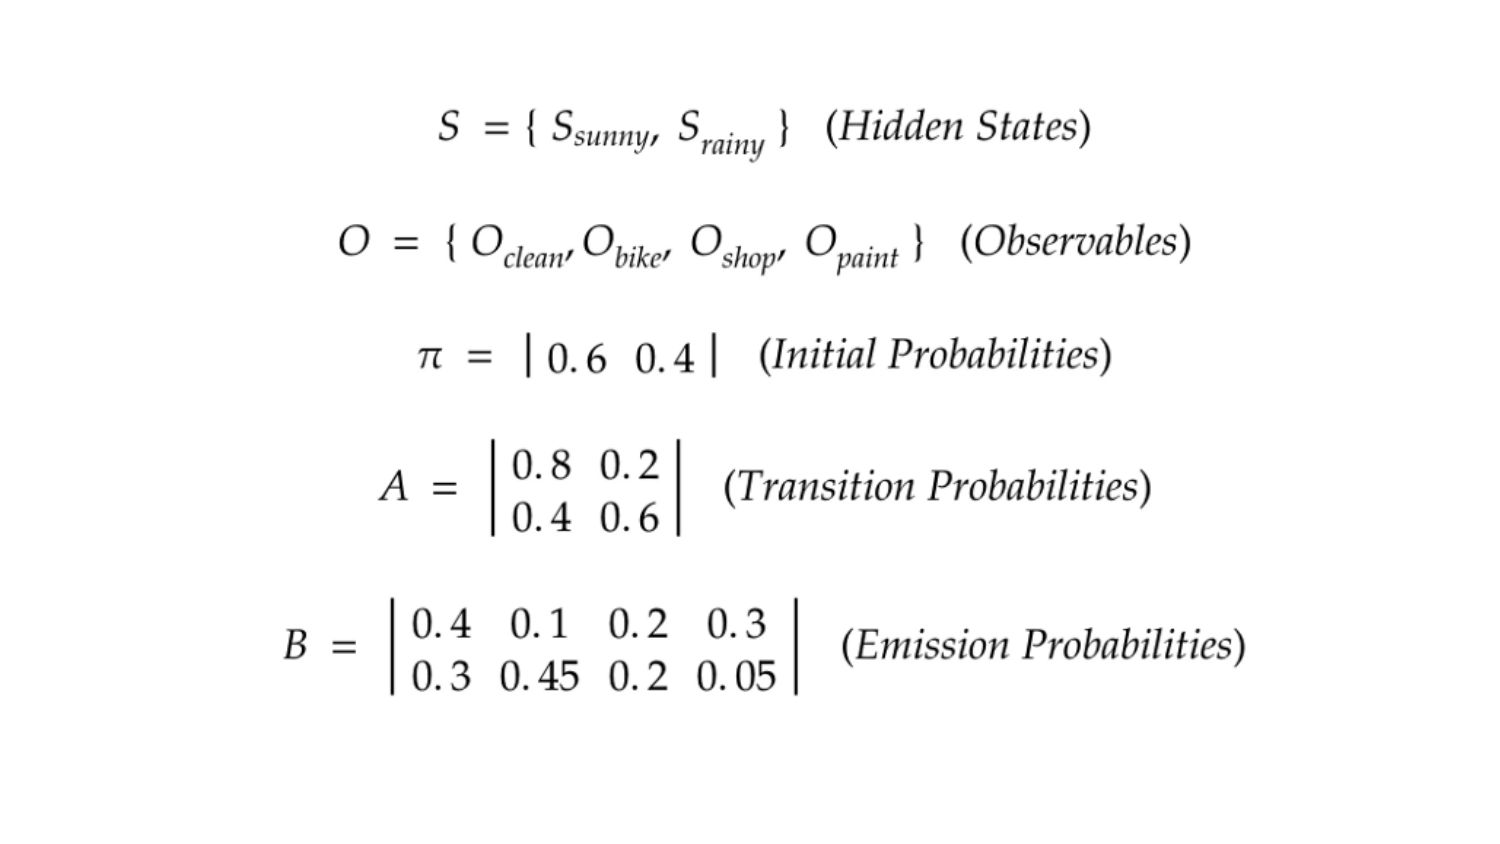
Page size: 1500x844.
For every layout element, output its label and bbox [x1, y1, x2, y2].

picture [251, 96, 1273, 724]
